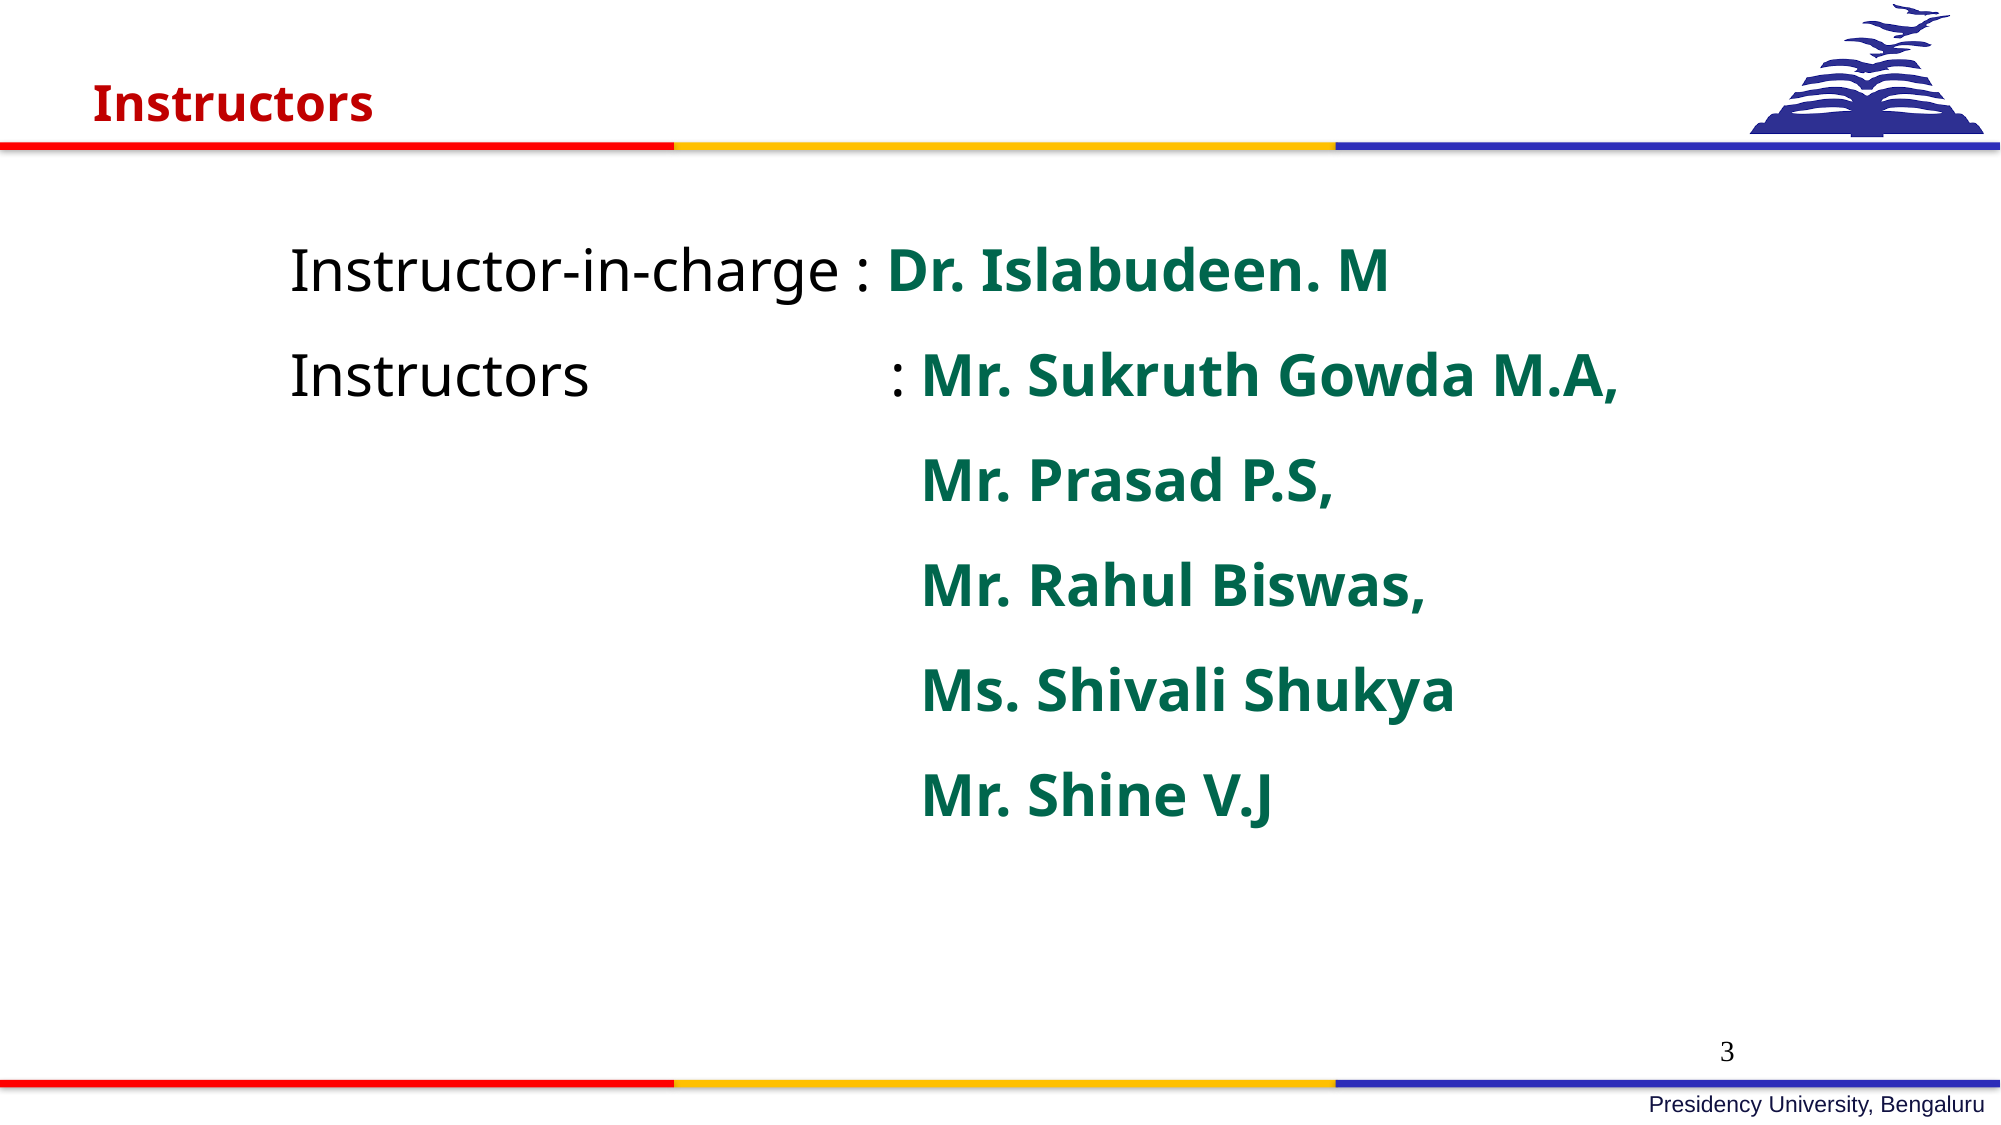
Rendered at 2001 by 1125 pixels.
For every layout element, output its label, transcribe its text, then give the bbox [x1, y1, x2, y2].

slide_number 3 [1437, 1024, 1751, 1101]
picture [1749, 4, 1984, 138]
text_box Instructor-in-charge : Dr. Islabudeen. M Instructors : Mr. Sukruth Gowda M.A, Mr. Prasad P.S, Mr. Rahul Biswas, Ms. Shivali Shukya Mr. Shine V.J [274, 190, 1700, 836]
text_box Instructors [79, 64, 390, 140]
